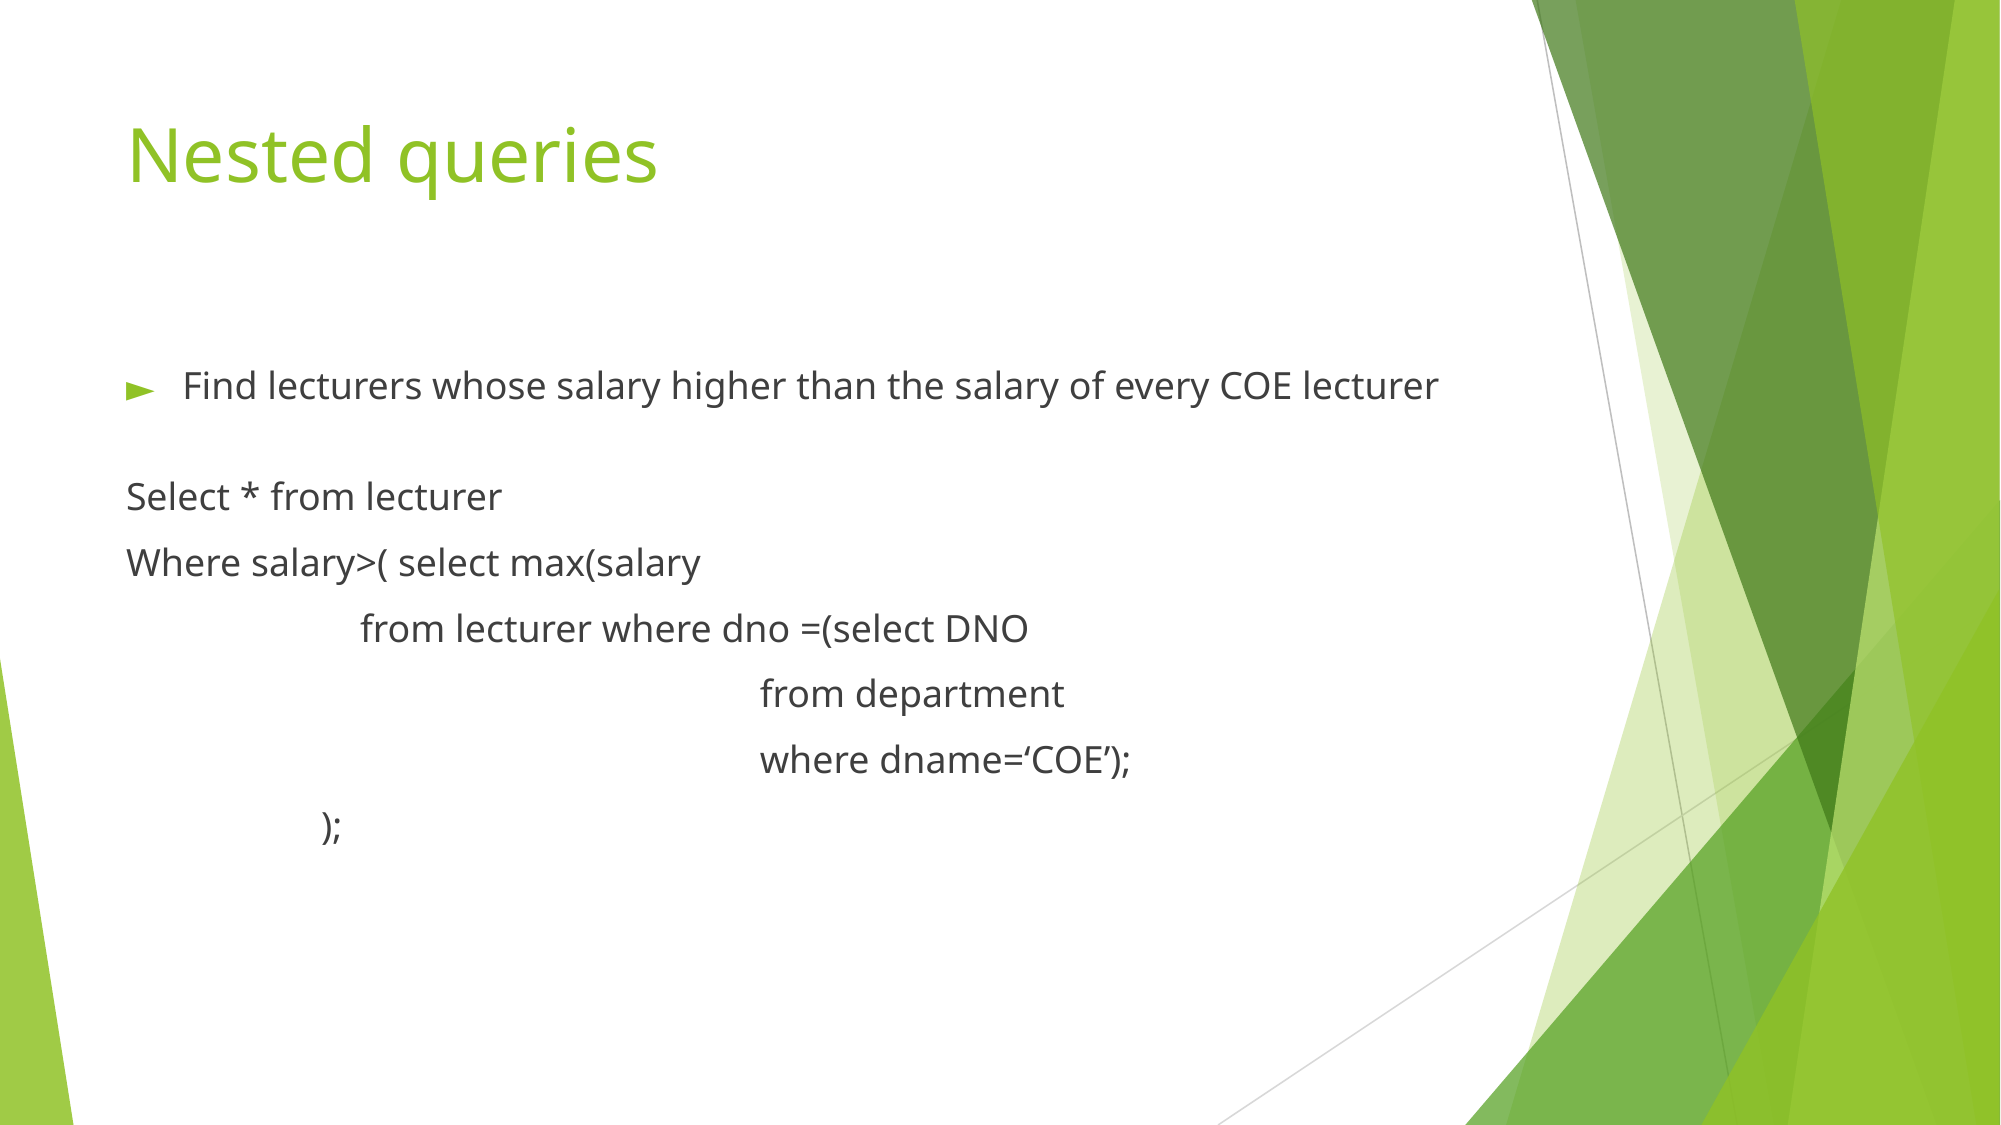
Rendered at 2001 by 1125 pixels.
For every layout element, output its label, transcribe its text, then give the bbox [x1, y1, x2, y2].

title Nested queries [111, 99, 1522, 317]
list Find lecturers whose salary higher than the salary of every COE lecturer Select * from lecturer Where salary>( select max(salary from lecturer where dno =(select DNO from department where dname=‘COE’); ); [111, 354, 1522, 992]
